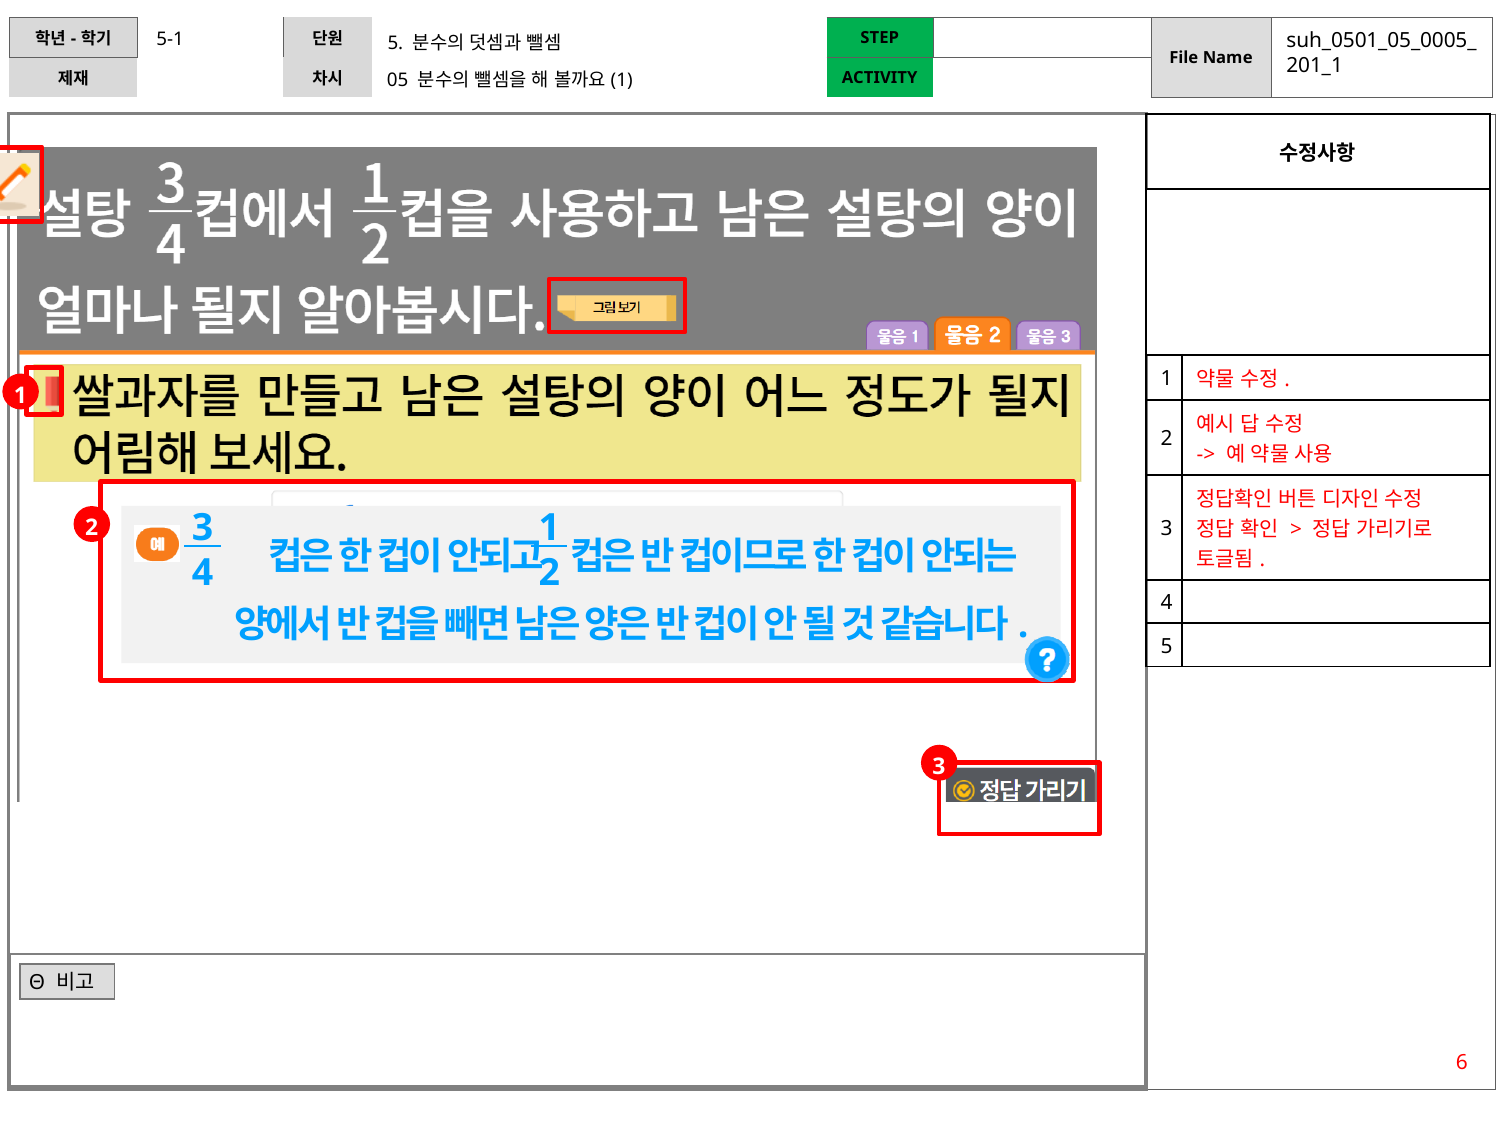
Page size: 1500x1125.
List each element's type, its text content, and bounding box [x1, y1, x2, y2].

picture [0, 147, 1097, 803]
table_cell 정답확인 버튼 디자인 수정 정답 확인 > 정답 가리기로 토글됨. [1183, 476, 1489, 579]
table_cell 2 [1147, 401, 1181, 474]
text_box 1 [4, 373, 12, 410]
table_cell 4 [1147, 581, 1181, 622]
table_header 수정사항 [1147, 115, 1489, 188]
text_box 5. 분수의 덧셈과 뺄셈 [372, 23, 828, 48]
table_cell [1147, 190, 1489, 354]
table_cell 1 [1147, 356, 1181, 399]
text_box [937, 808, 1101, 836]
table_cell 3 [1147, 476, 1181, 579]
text_box suh_0501_05_0005_201_1 [1271, 18, 1500, 84]
text_box [0, 145, 18, 152]
table_cell [1183, 624, 1489, 666]
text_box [121, 502, 1099, 664]
text_box 05 분수의 뺄셈을 해 볼까요(1) [372, 60, 821, 96]
table_cell [1183, 581, 1489, 622]
table_cell 약물 수정. [1183, 356, 1489, 399]
table_cell 예시 답 수정 -> 예 약물 사용 [1183, 401, 1489, 474]
table_cell 5 [1147, 624, 1181, 666]
text_box 5-1 [141, 18, 284, 55]
